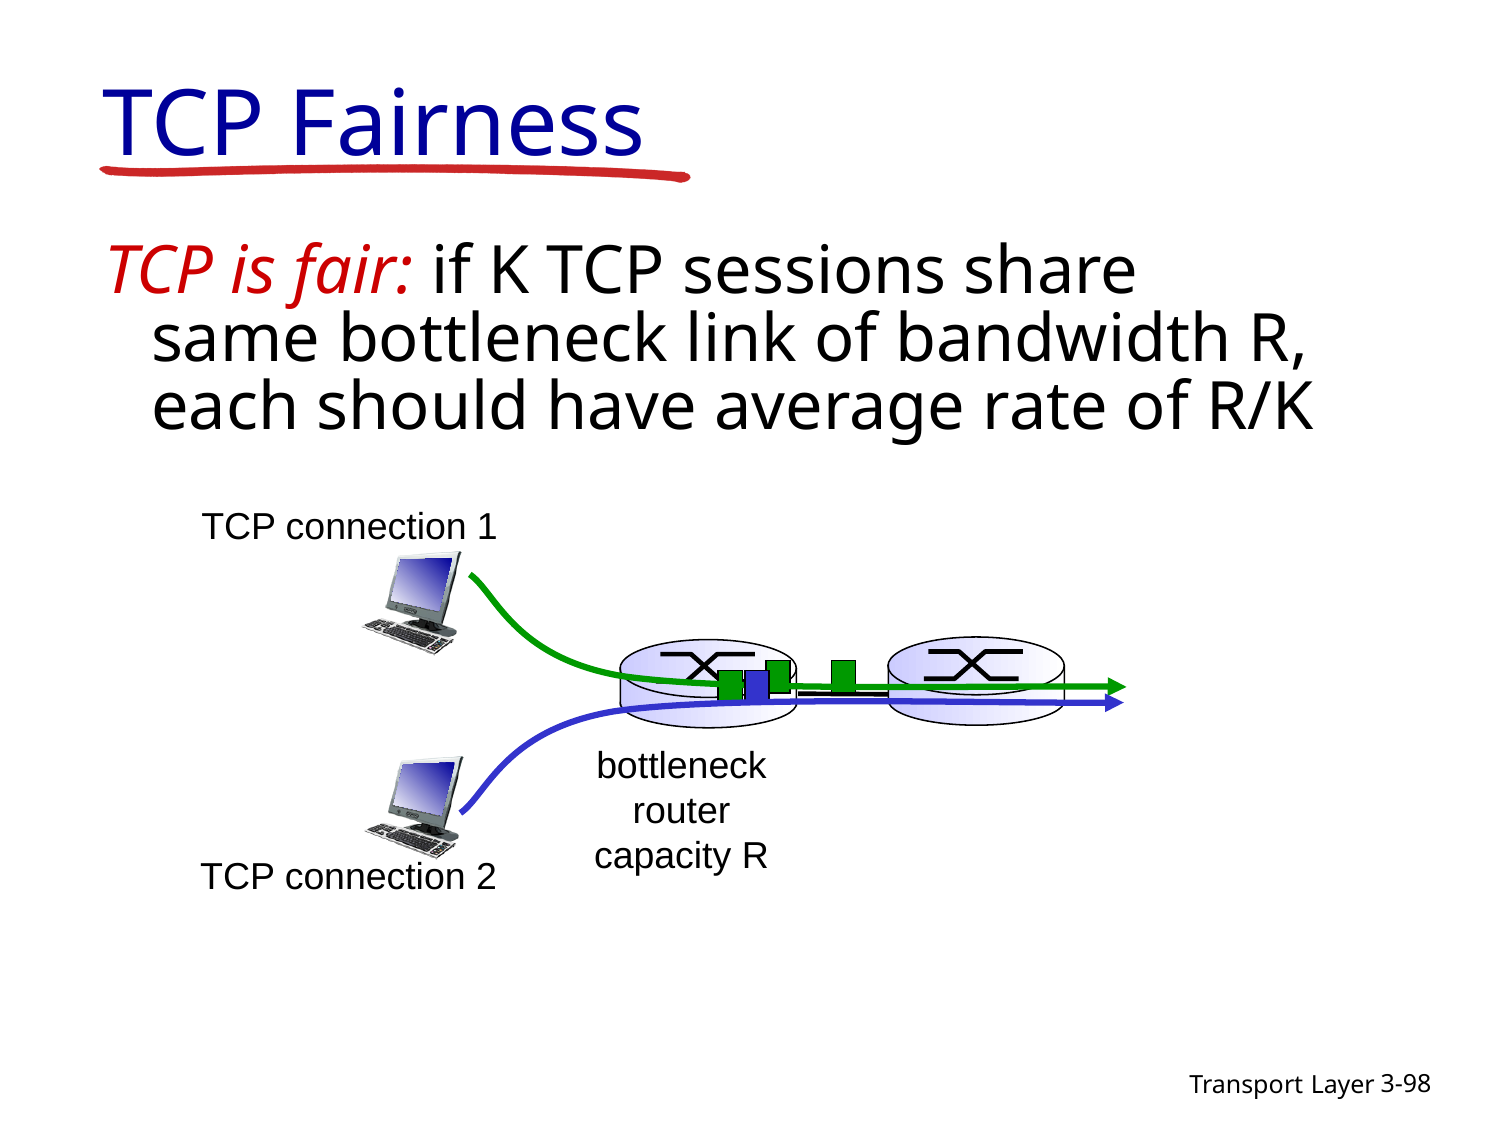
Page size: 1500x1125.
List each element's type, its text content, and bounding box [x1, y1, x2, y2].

list TCP is fair: if K TCP sessions share same bottleneck link of bandwidth R, each should have average rate of R/K [89, 231, 1340, 592]
slide_number 3-98 [1365, 1060, 1477, 1106]
text_box TCP connection 1 [186, 495, 513, 555]
picture [96, 158, 697, 188]
text_box bottleneck router capacity R [579, 760, 784, 884]
text_box TCP connection 2 [185, 844, 512, 904]
text_box [1070, 677, 1127, 693]
text_box [469, 574, 882, 688]
footer Transport Layer [914, 1057, 1390, 1105]
text_box [831, 687, 856, 694]
text_box [1070, 696, 1124, 712]
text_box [337, 546, 464, 663]
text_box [619, 639, 798, 729]
title TCP Fairness [87, 24, 1363, 213]
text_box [887, 636, 1066, 726]
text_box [339, 750, 467, 868]
text_box [471, 701, 935, 812]
